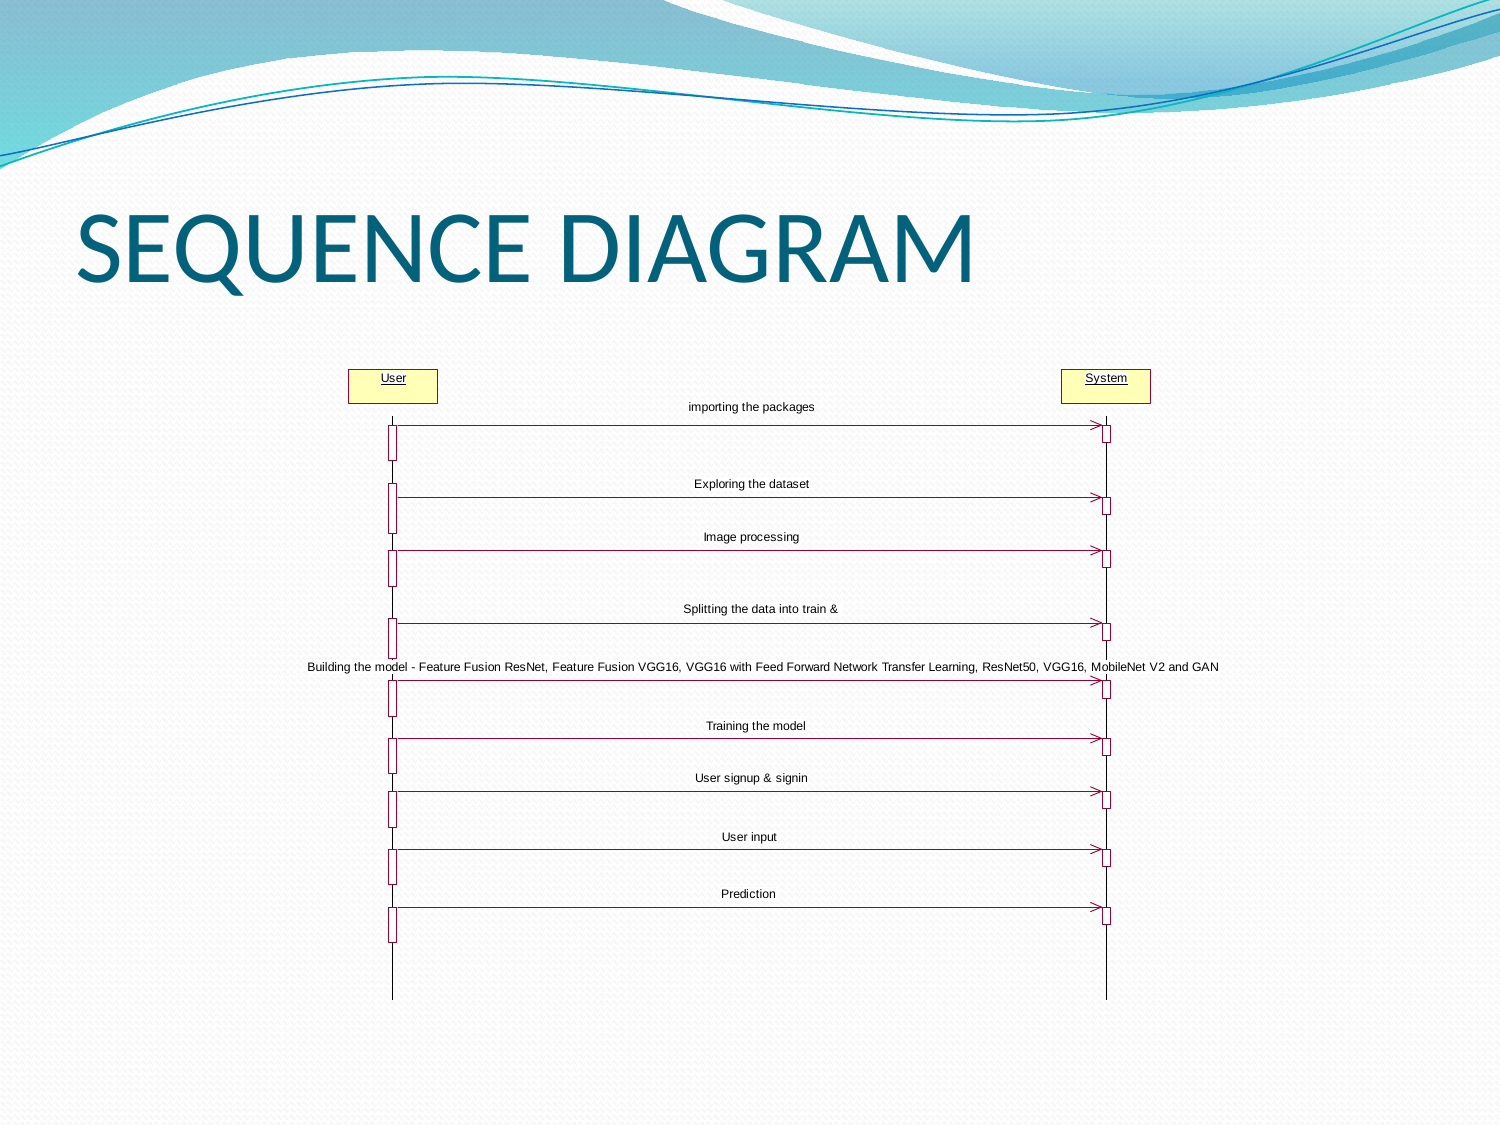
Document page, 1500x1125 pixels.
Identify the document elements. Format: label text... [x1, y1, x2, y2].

title SEQUENCE DIAGRAM [75, 115, 1425, 303]
picture [262, 337, 1238, 1032]
